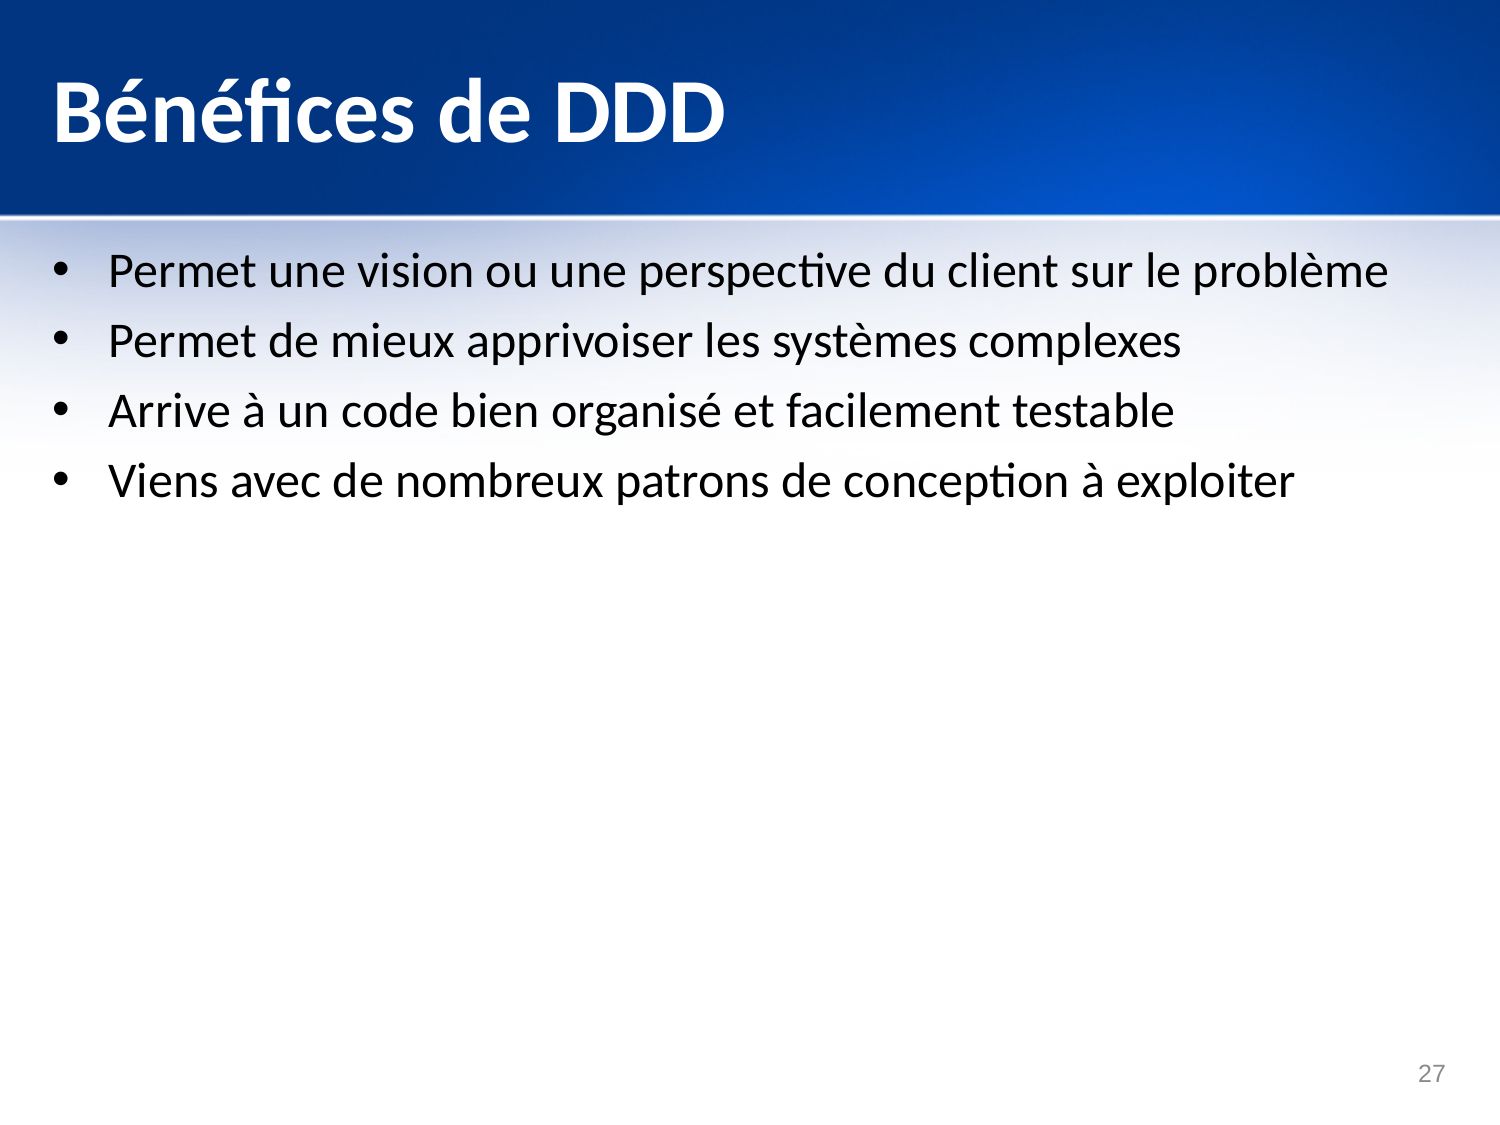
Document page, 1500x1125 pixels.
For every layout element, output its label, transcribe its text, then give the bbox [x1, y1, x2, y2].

title Bénéfices de DDD [37, 12, 1225, 200]
picture [0, 0, 1500, 1125]
list Permet une vision ou une perspective du client sur le problème Permet de mieux apprivoiser les systèmes complexes Arrive à un code bien organisé et facilement testable Viens avec de nombreux patrons de conception à exploiter [37, 230, 1463, 994]
slide_number 27 [1111, 1042, 1462, 1103]
